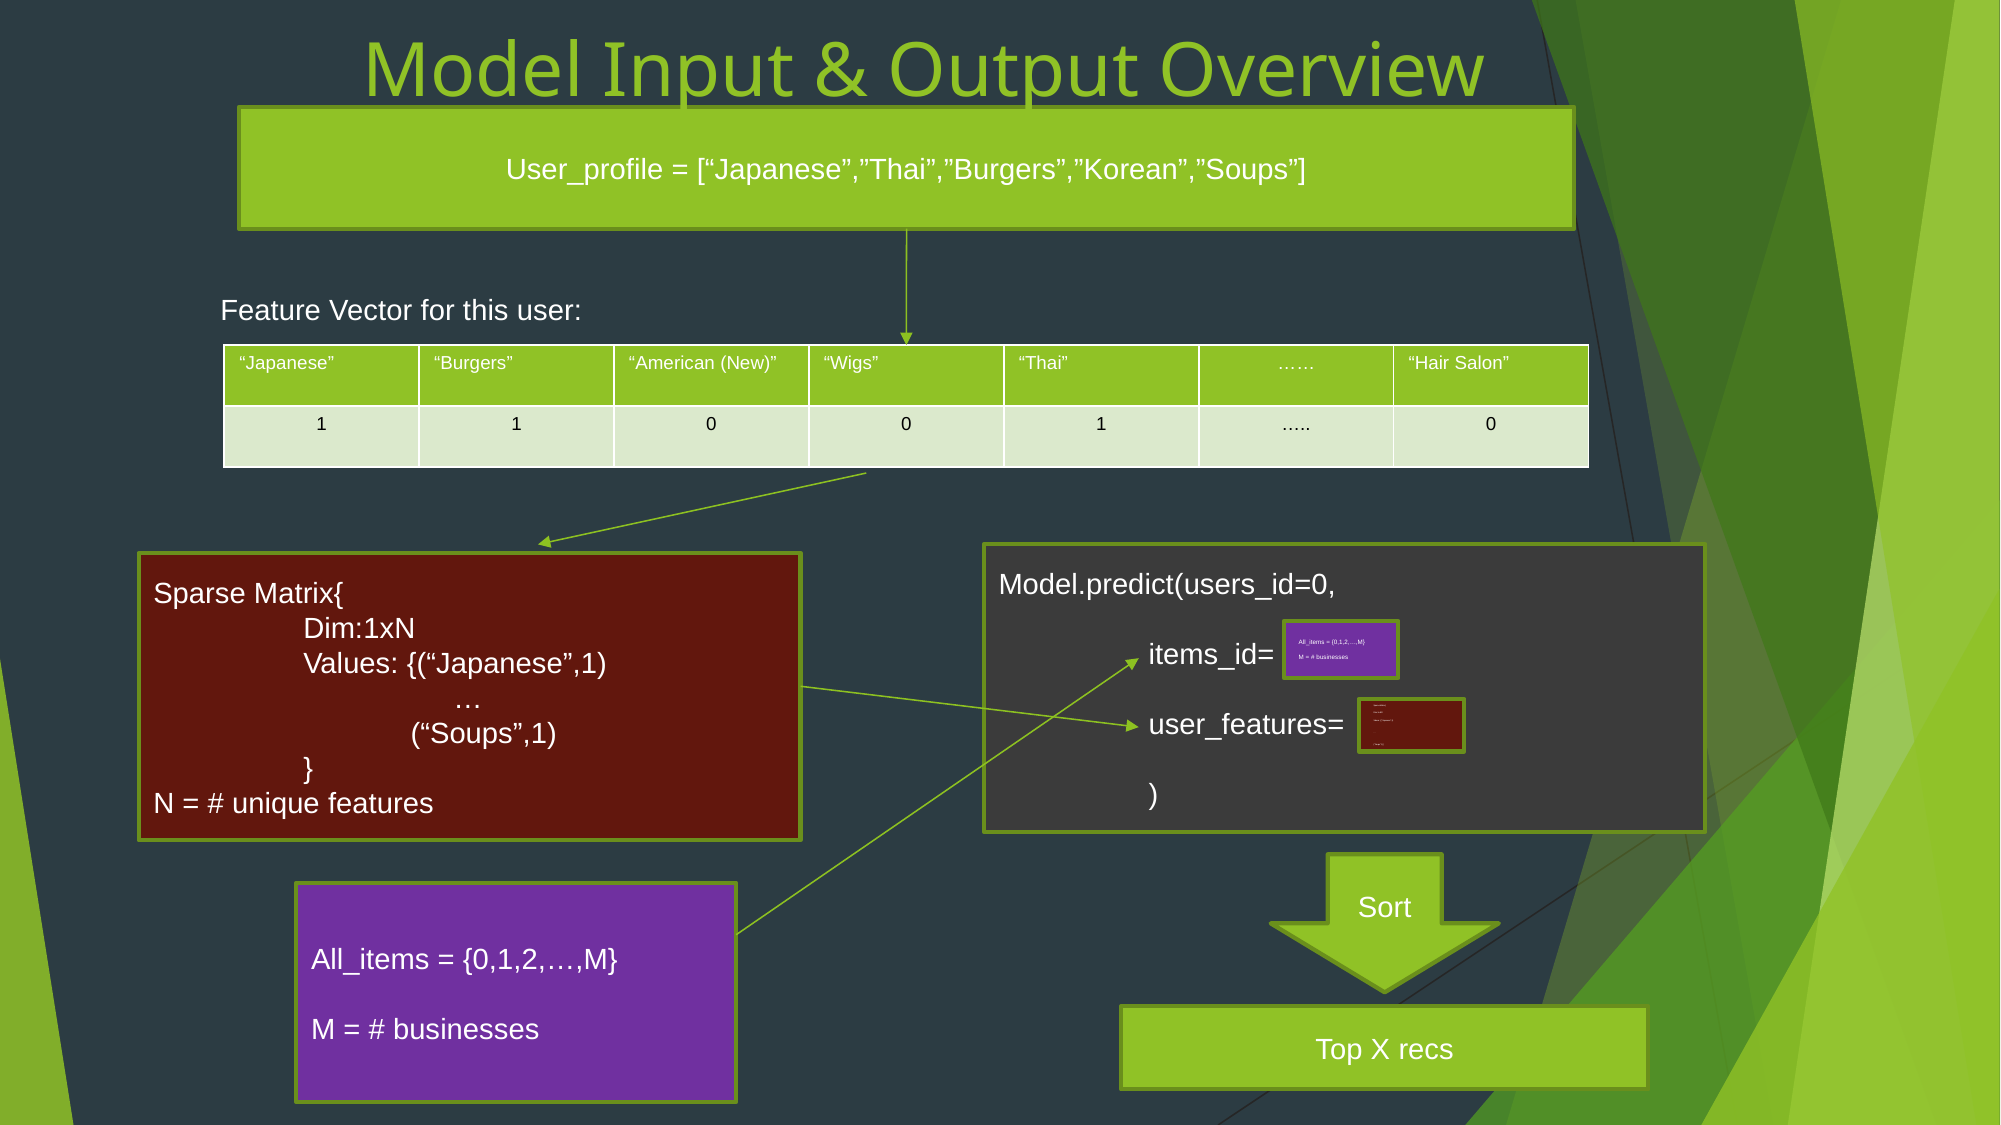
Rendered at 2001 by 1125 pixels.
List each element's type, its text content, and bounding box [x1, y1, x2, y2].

text_box All_items = {0,1,2,…,M} M = # businesses [1282, 619, 1400, 680]
title Model Input & Output Overview [347, 14, 1653, 191]
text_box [537, 472, 867, 545]
text_box Sparse Matrix{ Dim:1xN Values: {(“Japanese”,1) … (“Soups”,1) } N = # unique features [137, 551, 803, 842]
table_cell 1 [420, 407, 613, 466]
text_box Top X recs [1119, 1004, 1650, 1091]
table_cell 0 [1394, 407, 1588, 466]
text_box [735, 657, 1139, 935]
table_header “Thai” [1005, 346, 1198, 405]
table_cell 1 [225, 407, 418, 466]
table_cell ….. [1200, 407, 1393, 466]
text_box Feature Vector for this user: [205, 283, 598, 334]
table_cell 0 [810, 407, 1003, 466]
table_header …… [1200, 346, 1393, 405]
table_header “Burgers” [420, 346, 613, 405]
table_header “Hair Salon” [1394, 346, 1588, 405]
table_cell 0 [615, 407, 808, 466]
text_box Sort [1268, 852, 1501, 995]
text_box Sparse Matrix{ Dim:1x402 Values: {(“Japanese”,1) … (“Soups”,1)} [1357, 697, 1466, 754]
text_box Model.predict(users_id=0, items_id= user_features= ) [982, 542, 1707, 834]
text_box All_items = {0,1,2,…,M} M = # businesses [294, 881, 738, 1104]
table_cell 1 [1005, 407, 1198, 466]
text_box User_profile = [“Japanese”,”Thai”,”Burgers”,”Korean”,”Soups”] [237, 105, 1576, 231]
table_header “Japanese” [225, 346, 418, 405]
table_header “American (New)” [615, 346, 808, 405]
table_header “Wigs” [810, 346, 1003, 405]
